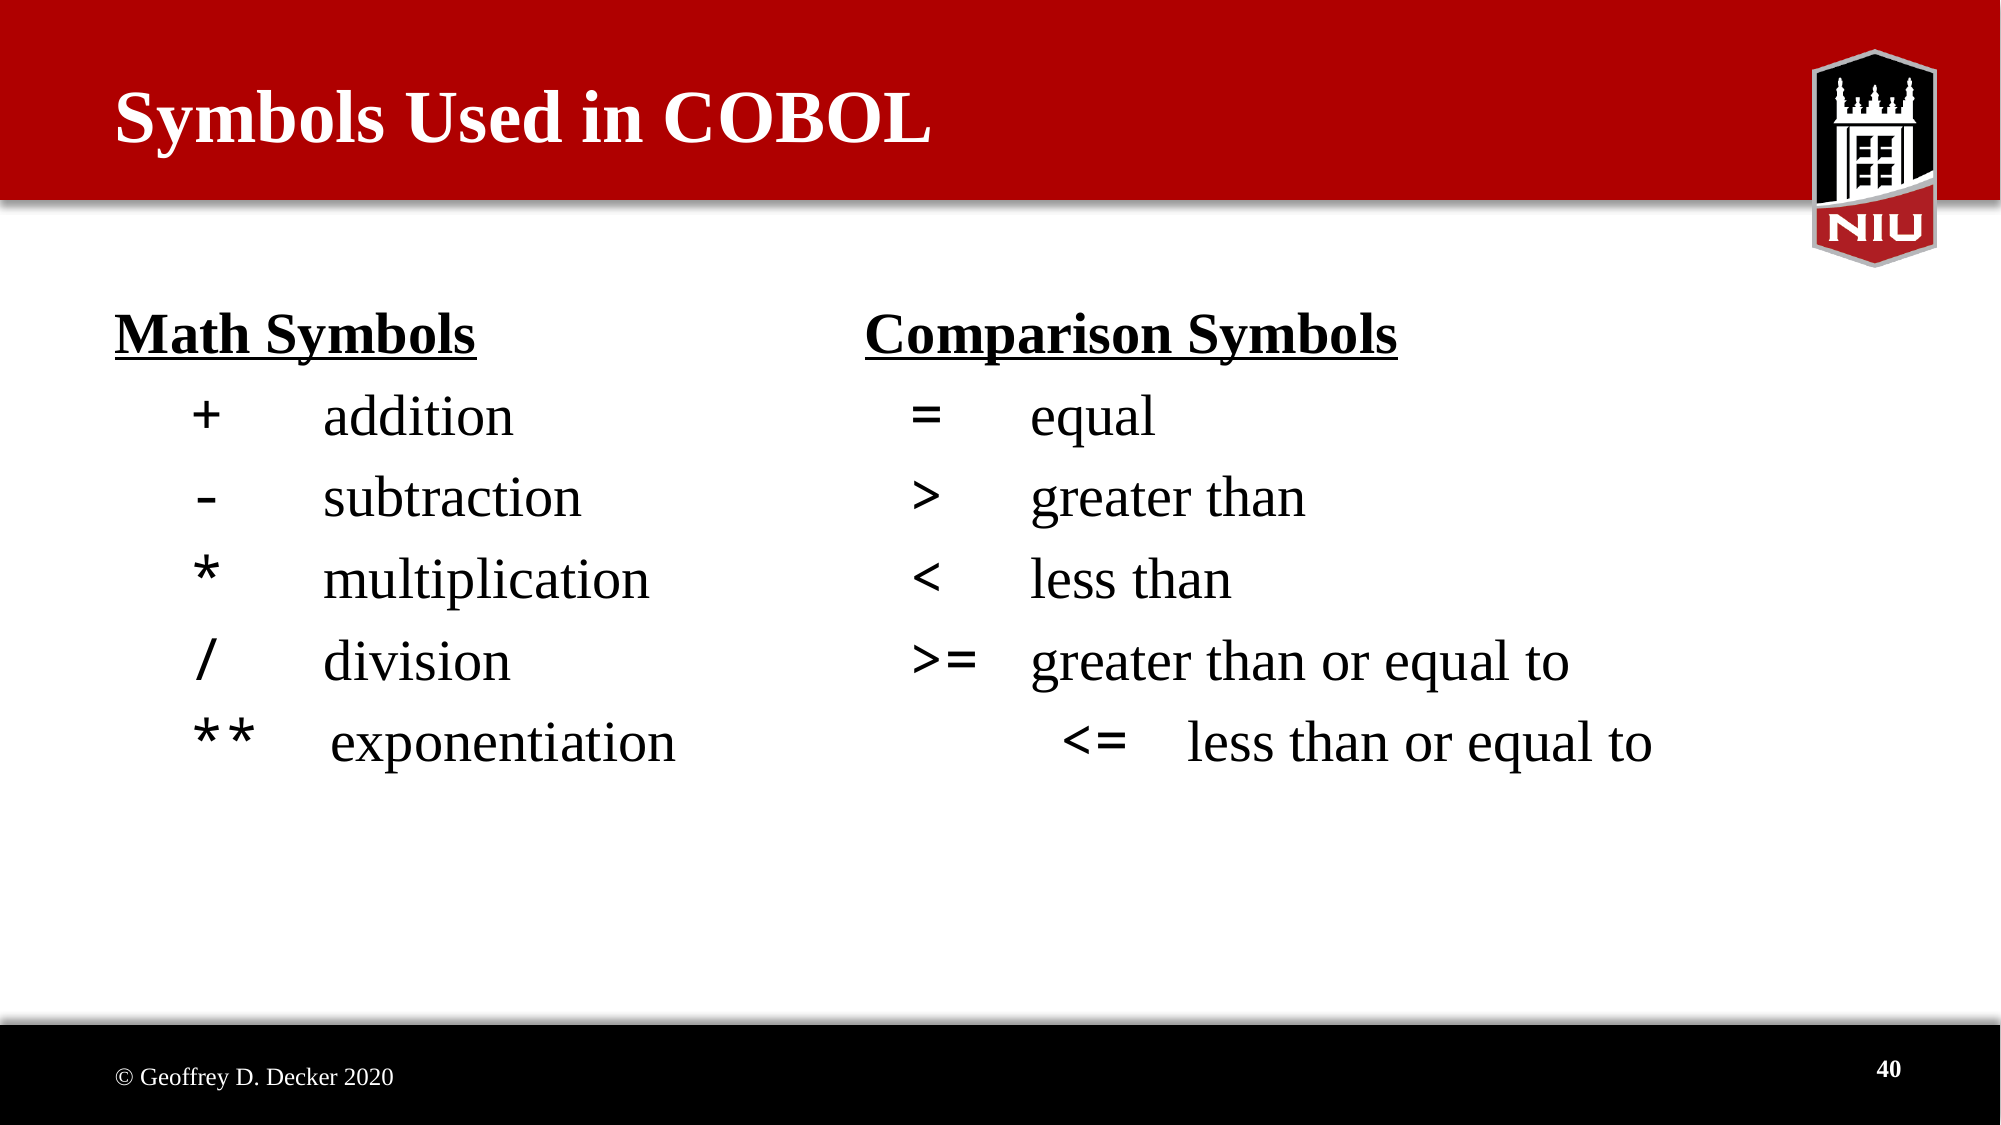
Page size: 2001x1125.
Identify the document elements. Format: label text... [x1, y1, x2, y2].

slide_number 40 [1616, 1037, 1917, 1098]
footer © Geoffrey D. Decker 2020 [99, 1045, 734, 1105]
picture [1812, 49, 1937, 268]
title Symbols Used in COBOL [99, 24, 1750, 200]
list Math Symbols Comparison Symbols + addition = equal - subtraction > greater than * multiplication < less than / division >= greater than or equal to ** exponentiation <= less than or equal to [99, 287, 1788, 875]
